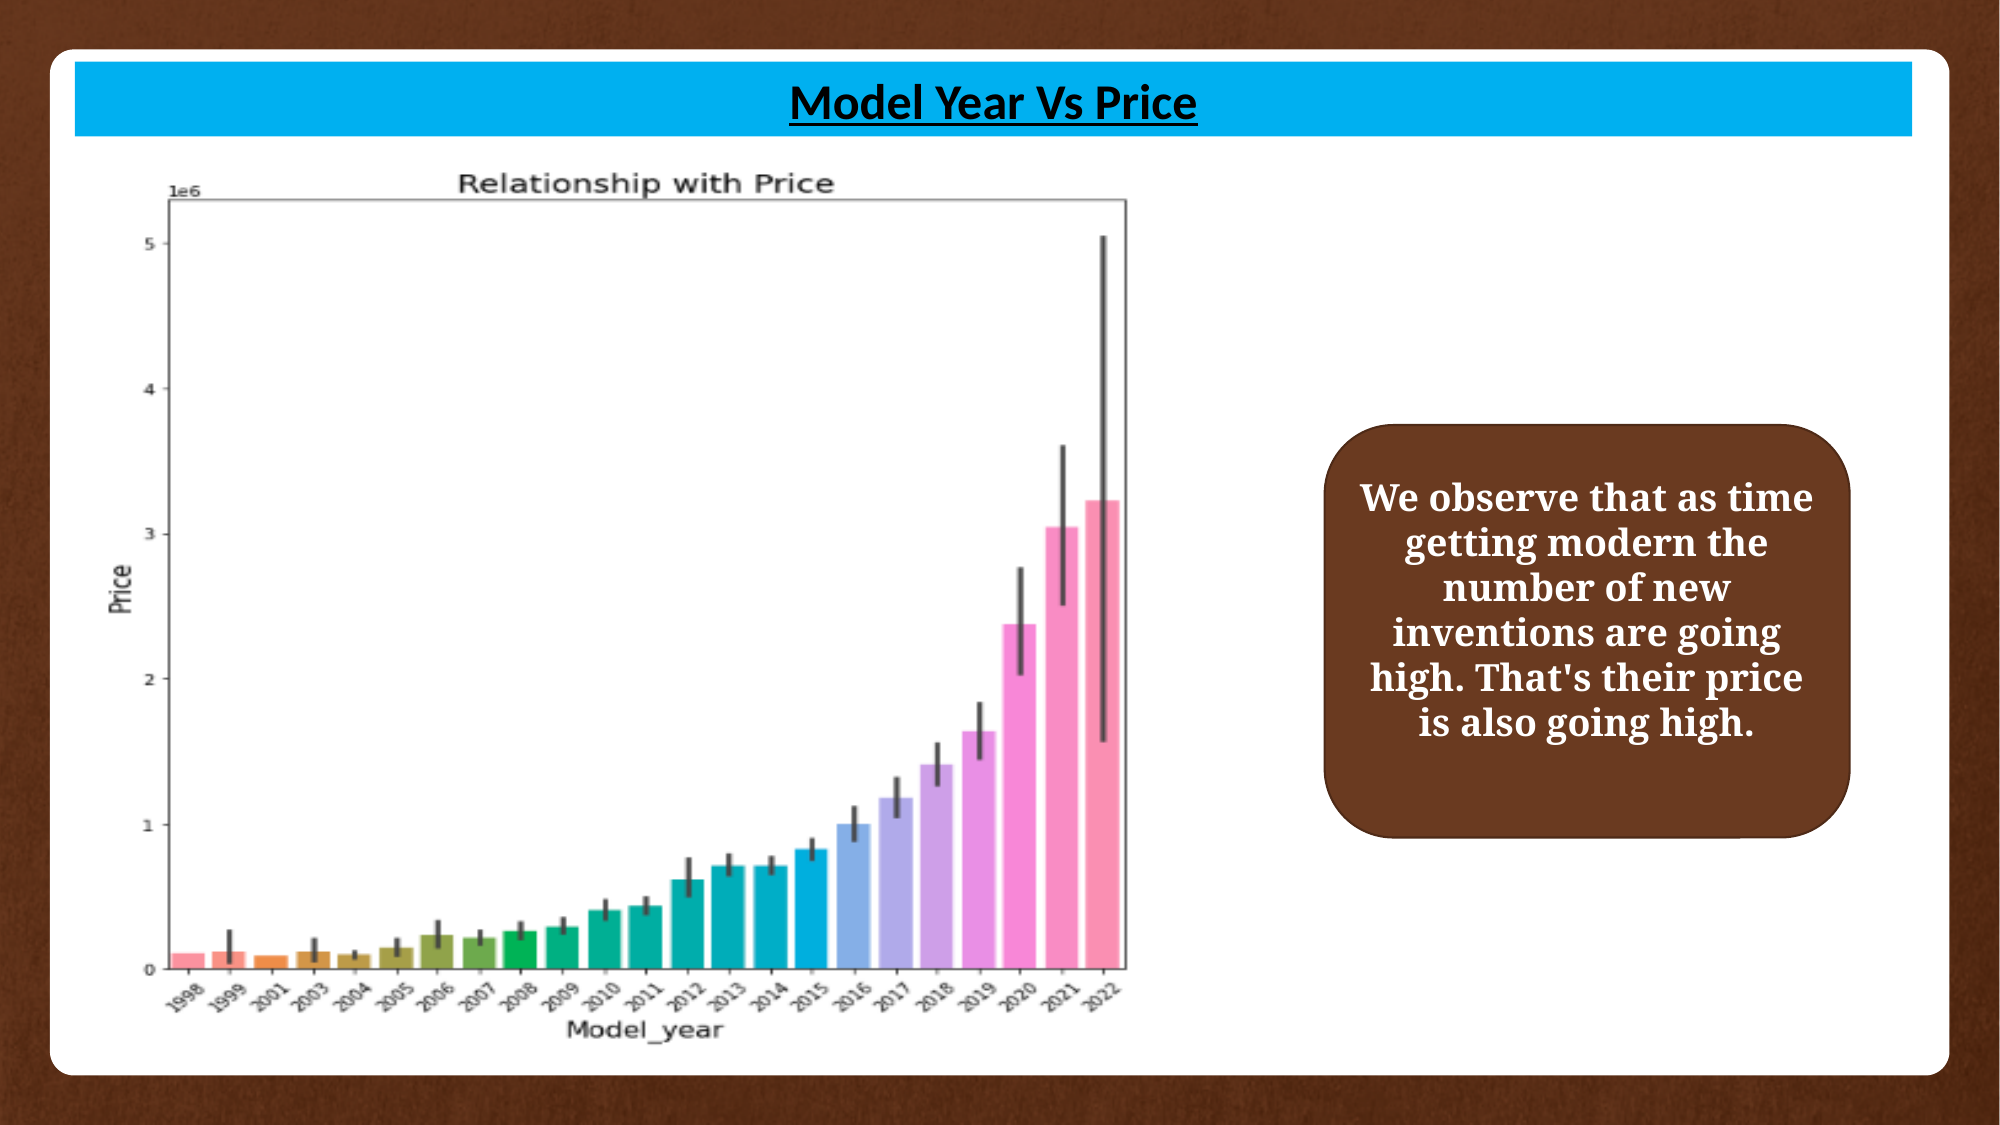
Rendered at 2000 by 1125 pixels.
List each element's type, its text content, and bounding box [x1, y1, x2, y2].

text_box We observe that as time getting modern the number of new inventions are going high. That's their price is also going high. [1323, 423, 1851, 839]
text_box Model Year Vs Price [74, 61, 1913, 137]
picture [80, 162, 1263, 1063]
